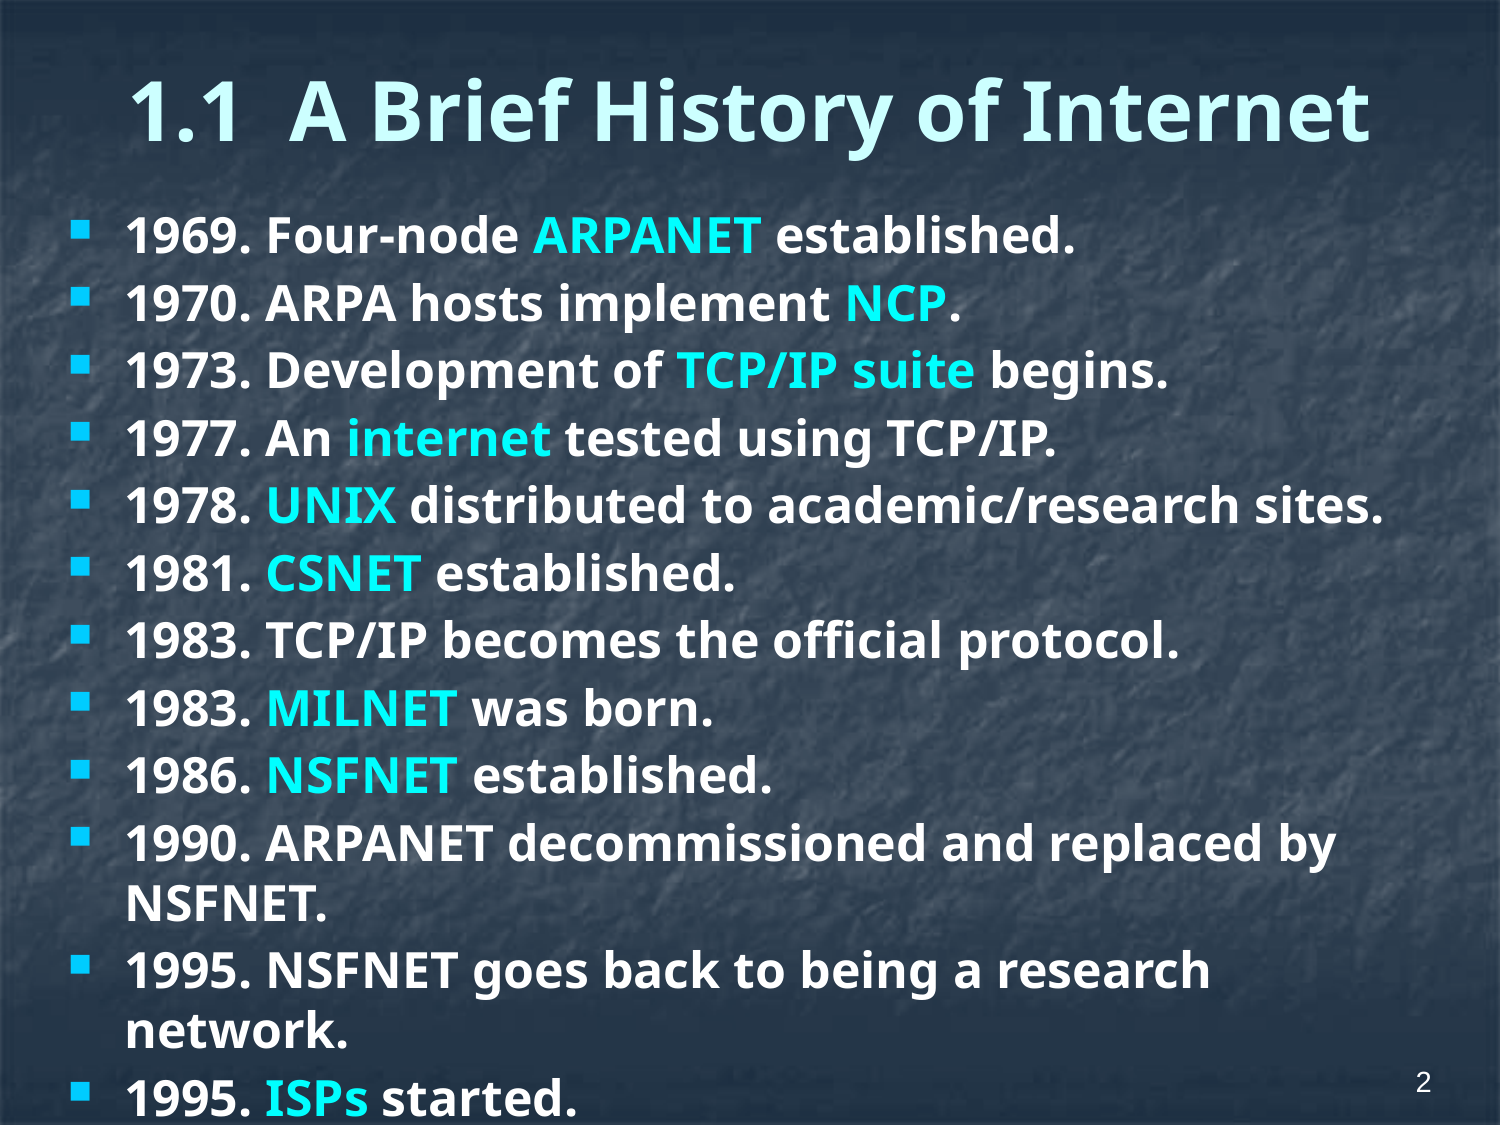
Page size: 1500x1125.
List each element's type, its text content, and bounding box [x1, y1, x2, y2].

title 1.1 A Brief History of Internet [53, 19, 1447, 196]
slide_number 2 [1096, 1035, 1447, 1106]
list 1969. Four-node ARPANET established. 1970. ARPA hosts implement NCP. 1973. Development of TCP/IP suite begins. 1977. An internet tested using TCP/IP. 1978. UNIX distributed to academic/research sites. 1981. CSNET established. 1983. TCP/IP becomes the official protocol. 1983. MILNET was born. 1986. NSFNET established. 1990. ARPANET decommissioned and replaced by NSFNET. 1995. NSFNET goes back to being a research network. 1995. ISPs started. [53, 196, 1447, 1035]
